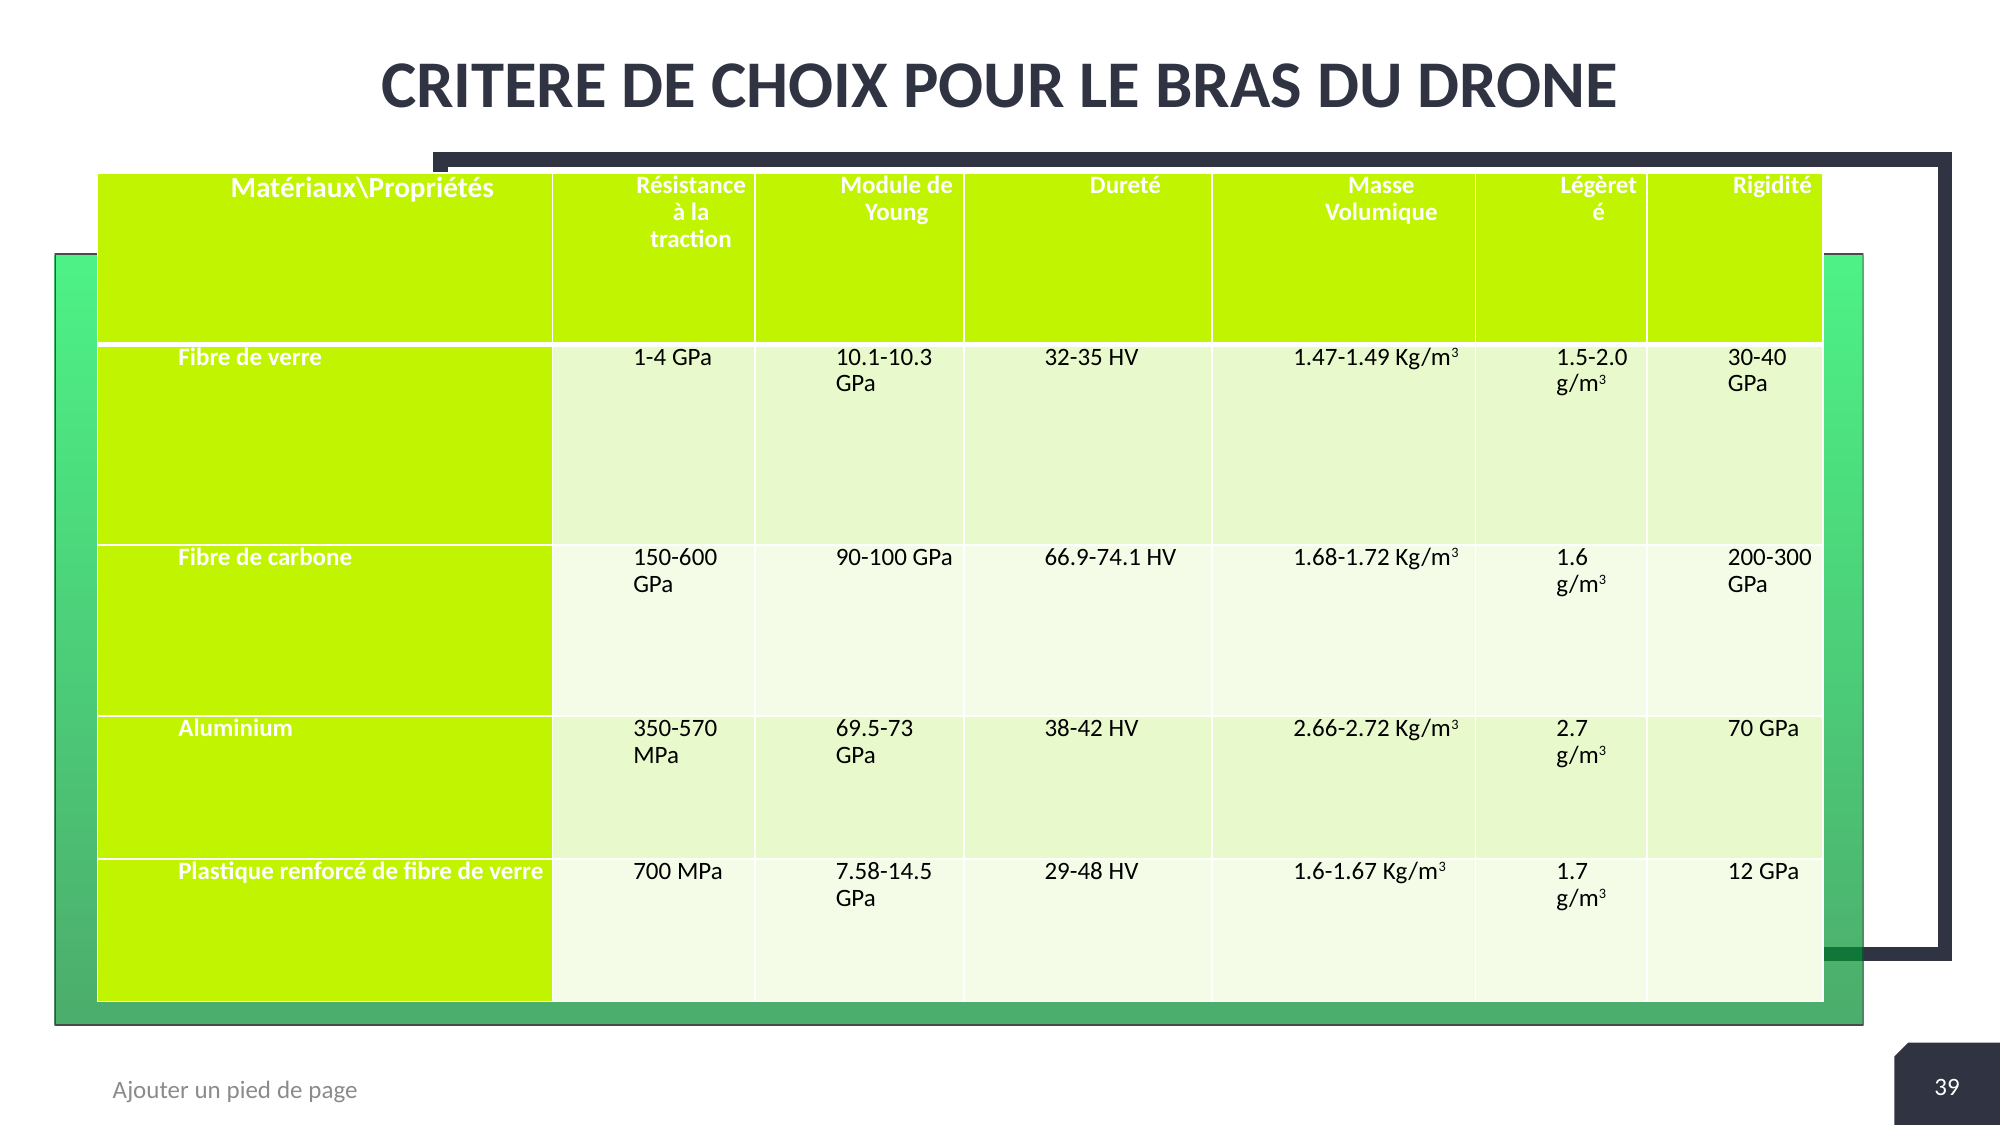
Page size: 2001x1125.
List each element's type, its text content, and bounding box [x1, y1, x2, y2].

table_cell 700 MPa [553, 860, 754, 1001]
table_cell Aluminium [98, 717, 552, 858]
table_cell 2.66-2.72 Kg/m3 [1213, 717, 1475, 858]
table_cell Fibre de verre [98, 347, 552, 544]
table_cell 69.5-73 GPa [756, 717, 963, 858]
table_header Résistance à la traction [553, 174, 754, 342]
table_cell 350-570 MPa [553, 717, 754, 858]
table_cell 32-35 HV [965, 347, 1211, 544]
slide_number 39 [1894, 1052, 2000, 1119]
table_cell 38-42 HV [965, 717, 1211, 858]
table_header Module de Young [756, 174, 963, 342]
table_header Dureté [965, 174, 1211, 342]
table_header Rigidité [1648, 174, 1822, 342]
table_cell 1.68-1.72 Kg/m3 [1213, 546, 1475, 715]
table_cell 30-40 GPa [1648, 347, 1822, 544]
table_cell 12 GPa [1648, 860, 1822, 1001]
table_cell 90-100 GPa [756, 546, 963, 715]
table_cell Fibre de carbone [98, 546, 552, 715]
table_cell 1.6 g/m3 [1476, 546, 1646, 715]
table_cell 150-600 GPa [553, 546, 754, 715]
table_header Matériaux\Propriétés [98, 174, 552, 342]
table_cell 70 GPa [1648, 717, 1822, 858]
table_cell 2.7 g/m3 [1476, 717, 1646, 858]
table_header Légèreté [1476, 174, 1646, 342]
table_cell 1.6-1.67 Kg/m3 [1213, 860, 1475, 1001]
table_cell 7.58-14.5 GPa [756, 860, 963, 1001]
table_cell 200-300 GPa [1648, 546, 1822, 715]
table_cell Plastique renforcé de fibre de verre [98, 860, 552, 1001]
table_cell 1.5-2.0 g/m3 [1476, 347, 1646, 544]
table_cell 66.9-74.1 HV [965, 546, 1211, 715]
table_cell 1.7 g/m3 [1476, 860, 1646, 1001]
table_header Masse Volumique [1213, 174, 1475, 342]
footer Ajouter un pied de page [97, 1059, 773, 1119]
table_cell 1-4 GPa [553, 347, 754, 544]
title CRITERE DE CHOIX POUR LE BRAS DU DRONE [97, 0, 1903, 184]
table_cell 10.1-10.3 GPa [756, 347, 963, 544]
table_cell 1.47-1.49 Kg/m3 [1213, 347, 1475, 544]
table_cell 29-48 HV [965, 860, 1211, 1001]
